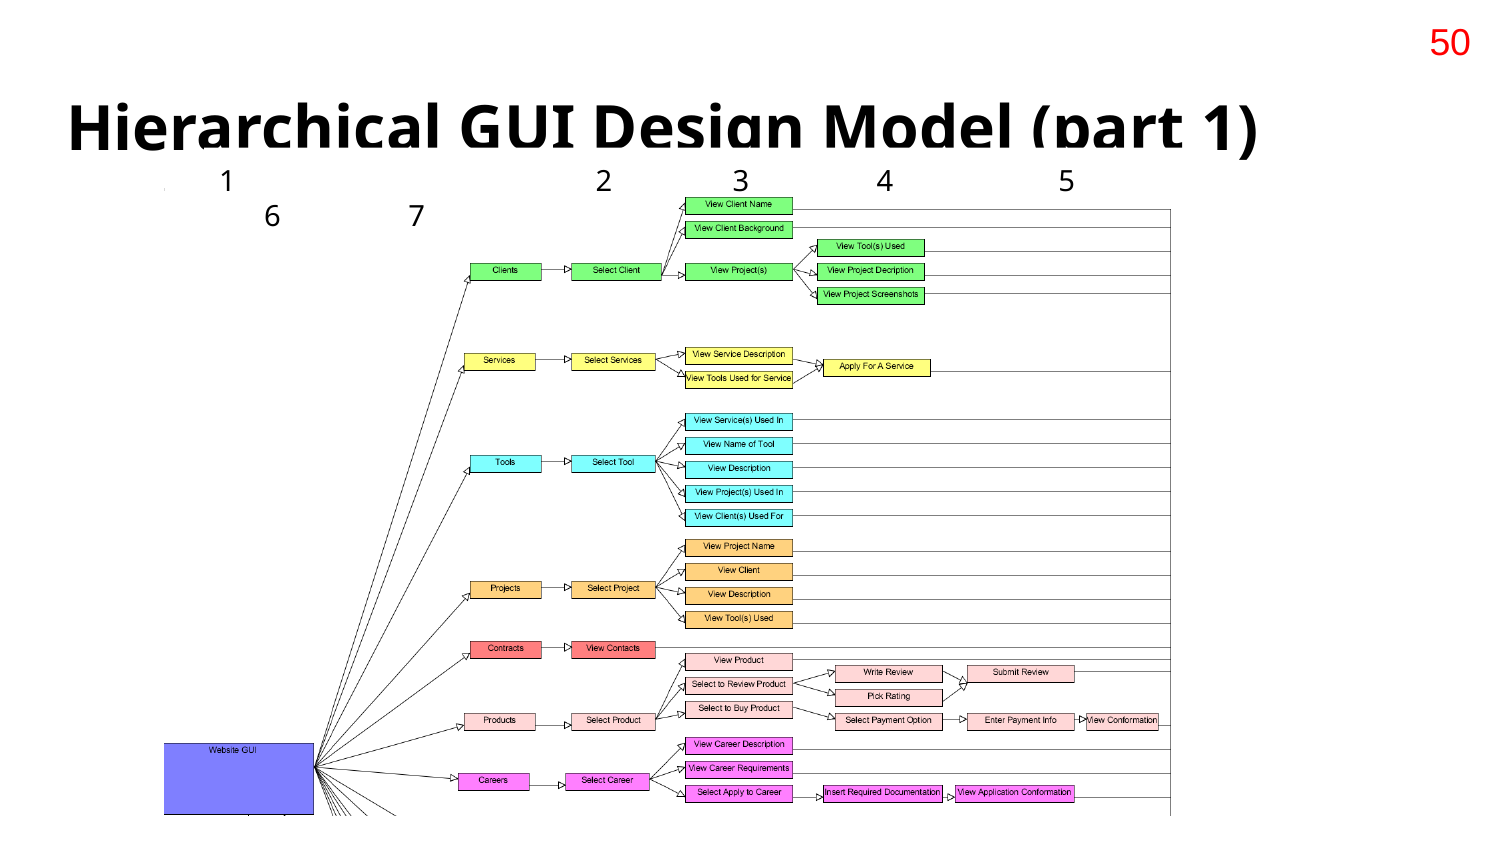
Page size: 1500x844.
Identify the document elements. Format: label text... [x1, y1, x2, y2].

title Hierarchical GUI Design Model (part 1) [51, 72, 1449, 176]
picture [164, 188, 1173, 816]
text_box 1 2 3 4 5 6 7 [204, 147, 1192, 197]
slide_number 50 [1396, 8, 1487, 73]
